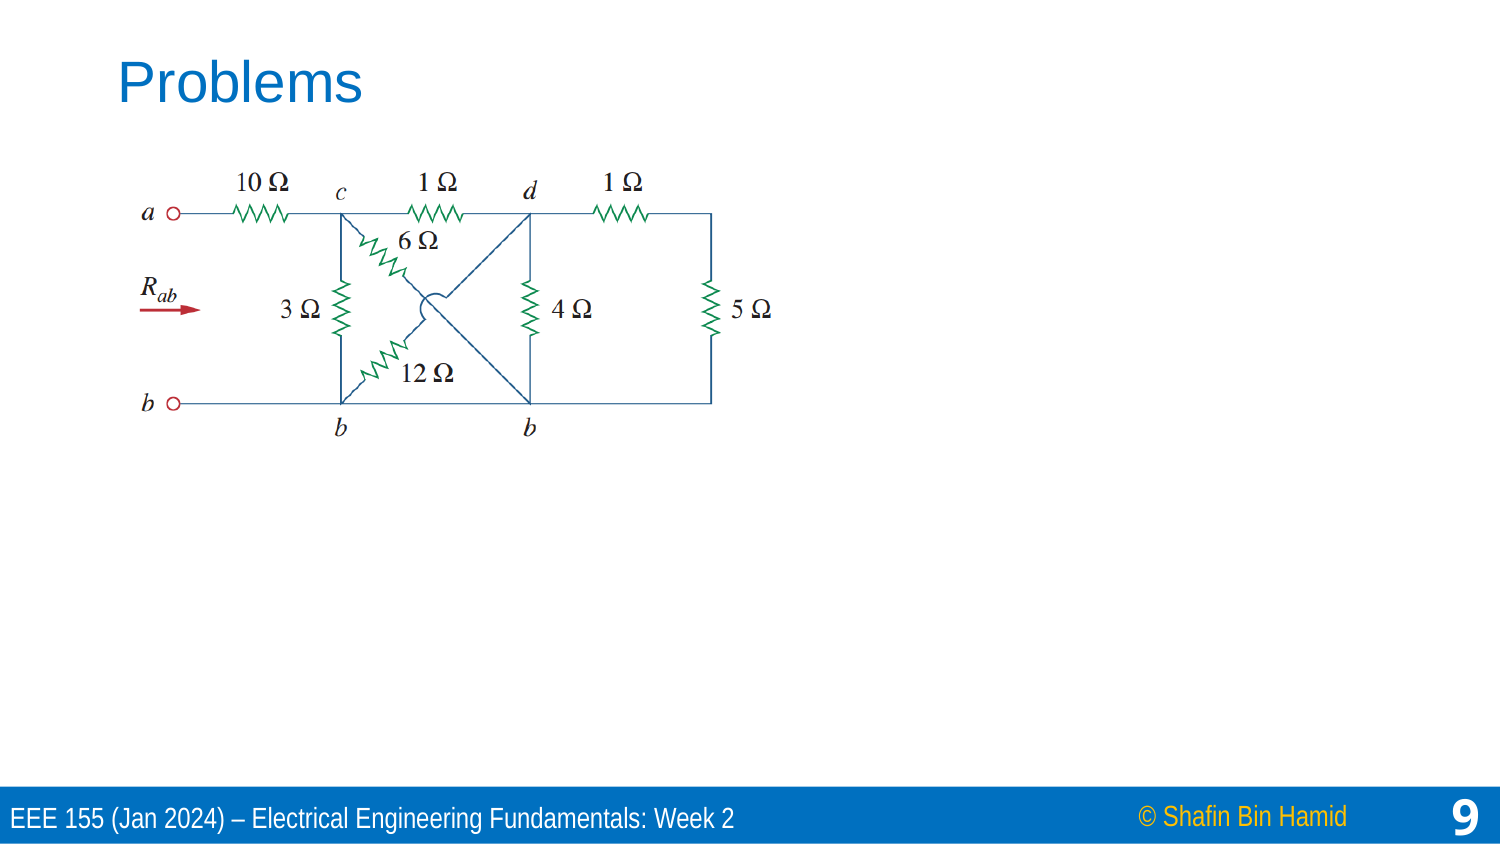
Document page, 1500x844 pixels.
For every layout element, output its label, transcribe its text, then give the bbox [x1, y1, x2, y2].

slide_number 9 [1389, 778, 1495, 826]
title Problems [103, 45, 1397, 138]
picture [112, 150, 782, 446]
